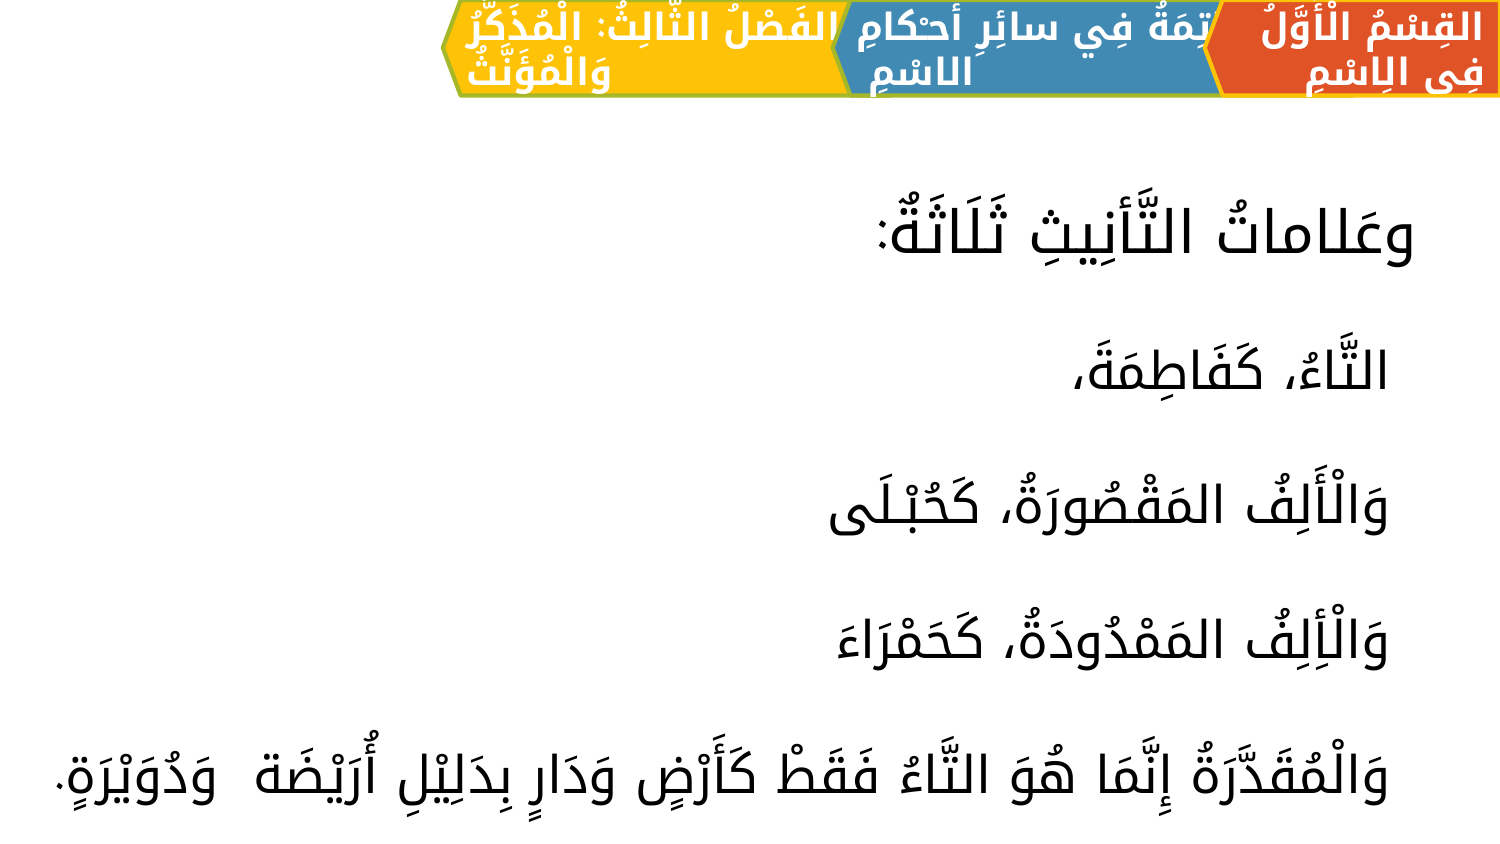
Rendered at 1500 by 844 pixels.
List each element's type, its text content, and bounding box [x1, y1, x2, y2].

text_box الْخَاتِمَةُ فِي سائِرِ أحـْكامِ الاسْمِ [830, 0, 1221, 98]
text_box الفَصْلُ الثَّالِثُ: الْمُذَكَّرُ وَالْمُؤَنَّثُ [440, 0, 849, 98]
list وعَلاماتُ التَّأنِيثِ ثَلَاثَةٌ: التَّاءُ، كَفَاطِمَةَ، وَالْأَلِفُ المَقْصُورَةُ، كَحُبْـلَى وَالْأِلِفُ المَمْدُودَةُ، كَحَمْرَاءَ وَالْمُقَدَّرَةُ إِنَّمَا هُوَ التَّاءُ فَقَطْ كَأَرْضٍ وَدَارٍ بِدَلِيْلِ أُرَيْضَة وَدُوَيْرَةٍ. [29, 102, 1471, 824]
text_box القِسْمُ الْأَوَّلُ فِي الِاسْمِ [1202, 0, 1500, 98]
